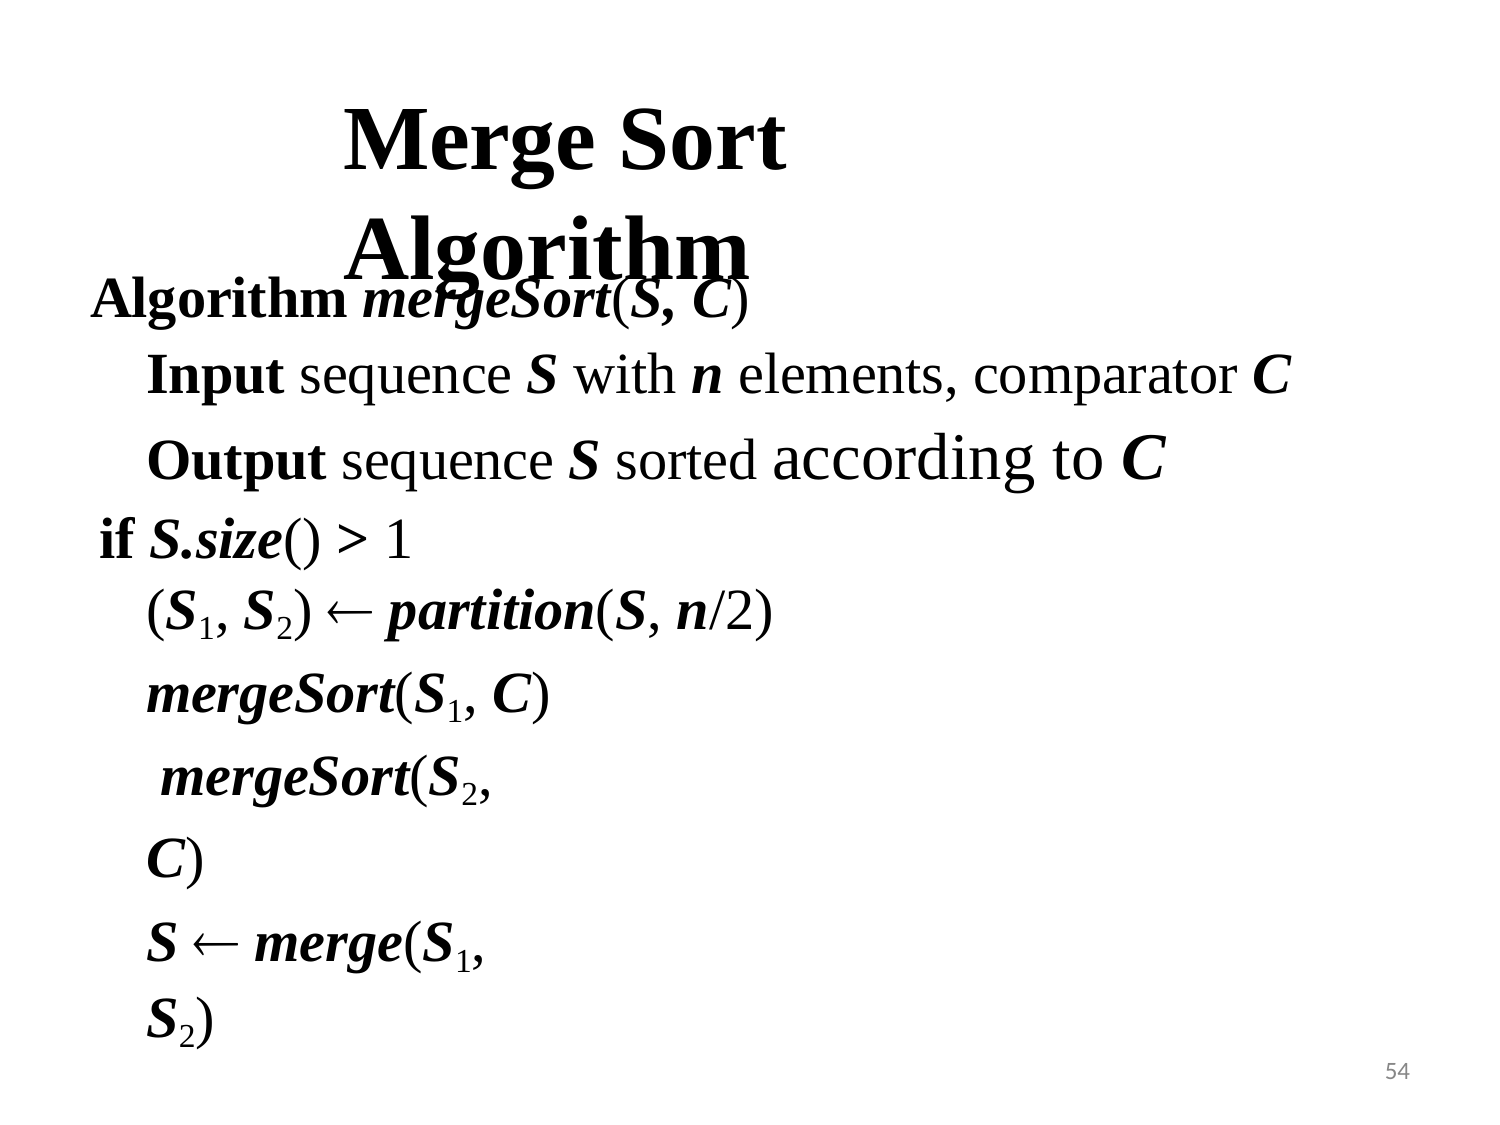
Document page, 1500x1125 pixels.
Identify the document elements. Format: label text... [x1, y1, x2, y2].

title Merge Sort Algorithm [341, 75, 1213, 250]
text_box Algorithm mergeSort(S, C) Input sequence S with n elements, comparator C Output sequence S sorted according to C if S.size() > 1 (S1, S2)  partition(S, n/2) mergeSort(S1, C) mergeSort(S2, C) S  merge(S1, S2) [85, 250, 1297, 1055]
text_box 54 [1380, 1058, 1415, 1085]
